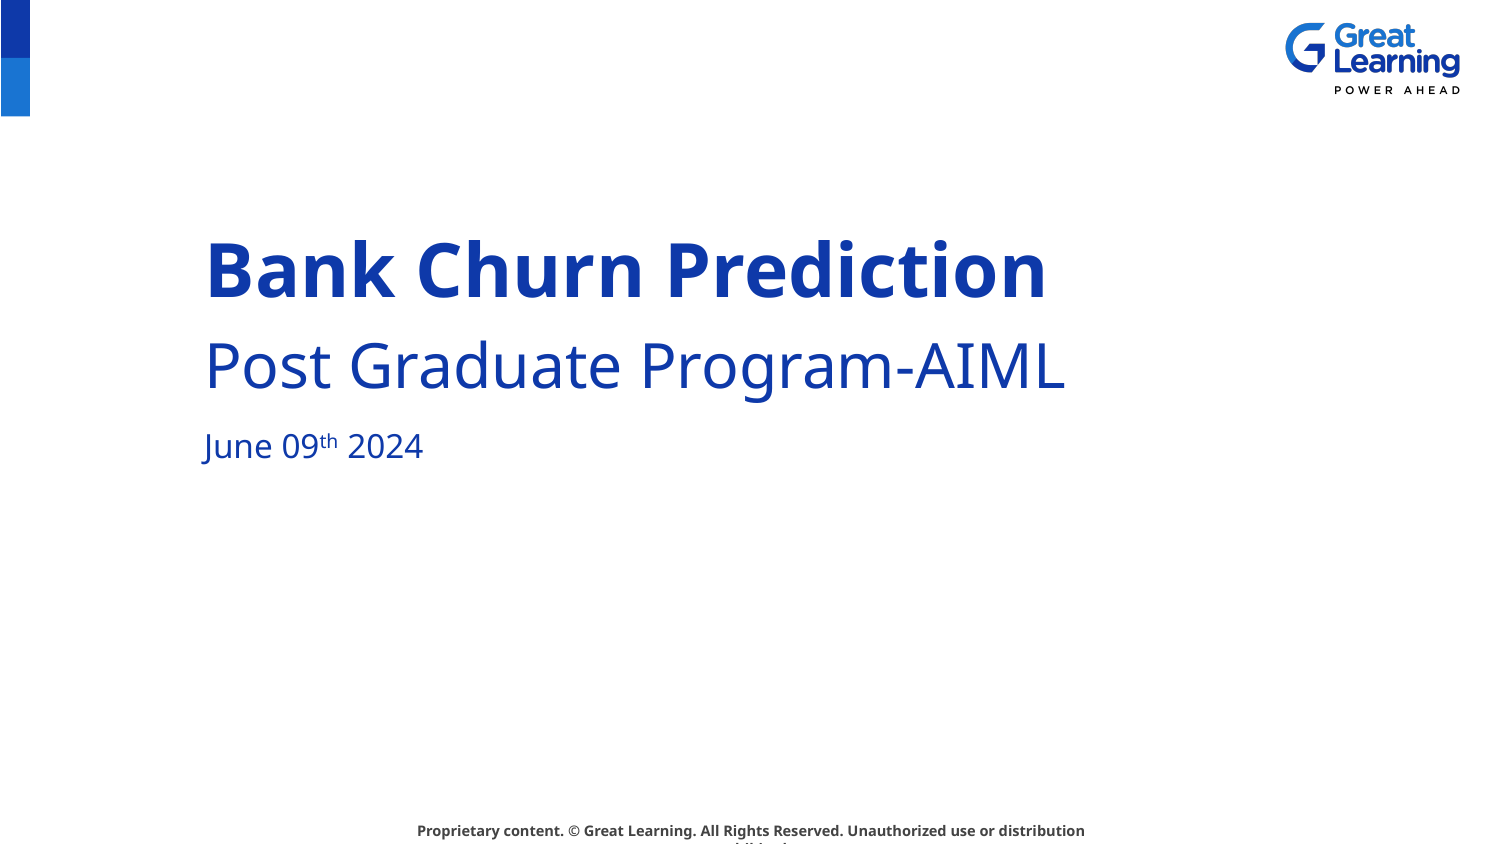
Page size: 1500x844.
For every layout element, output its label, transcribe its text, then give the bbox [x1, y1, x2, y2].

title June 09th 2024 [189, 398, 1310, 481]
picture [1258, 11, 1487, 106]
title Post Graduate Program-AIML [189, 334, 1310, 398]
title Bank Churn Prediction [189, 231, 1310, 327]
